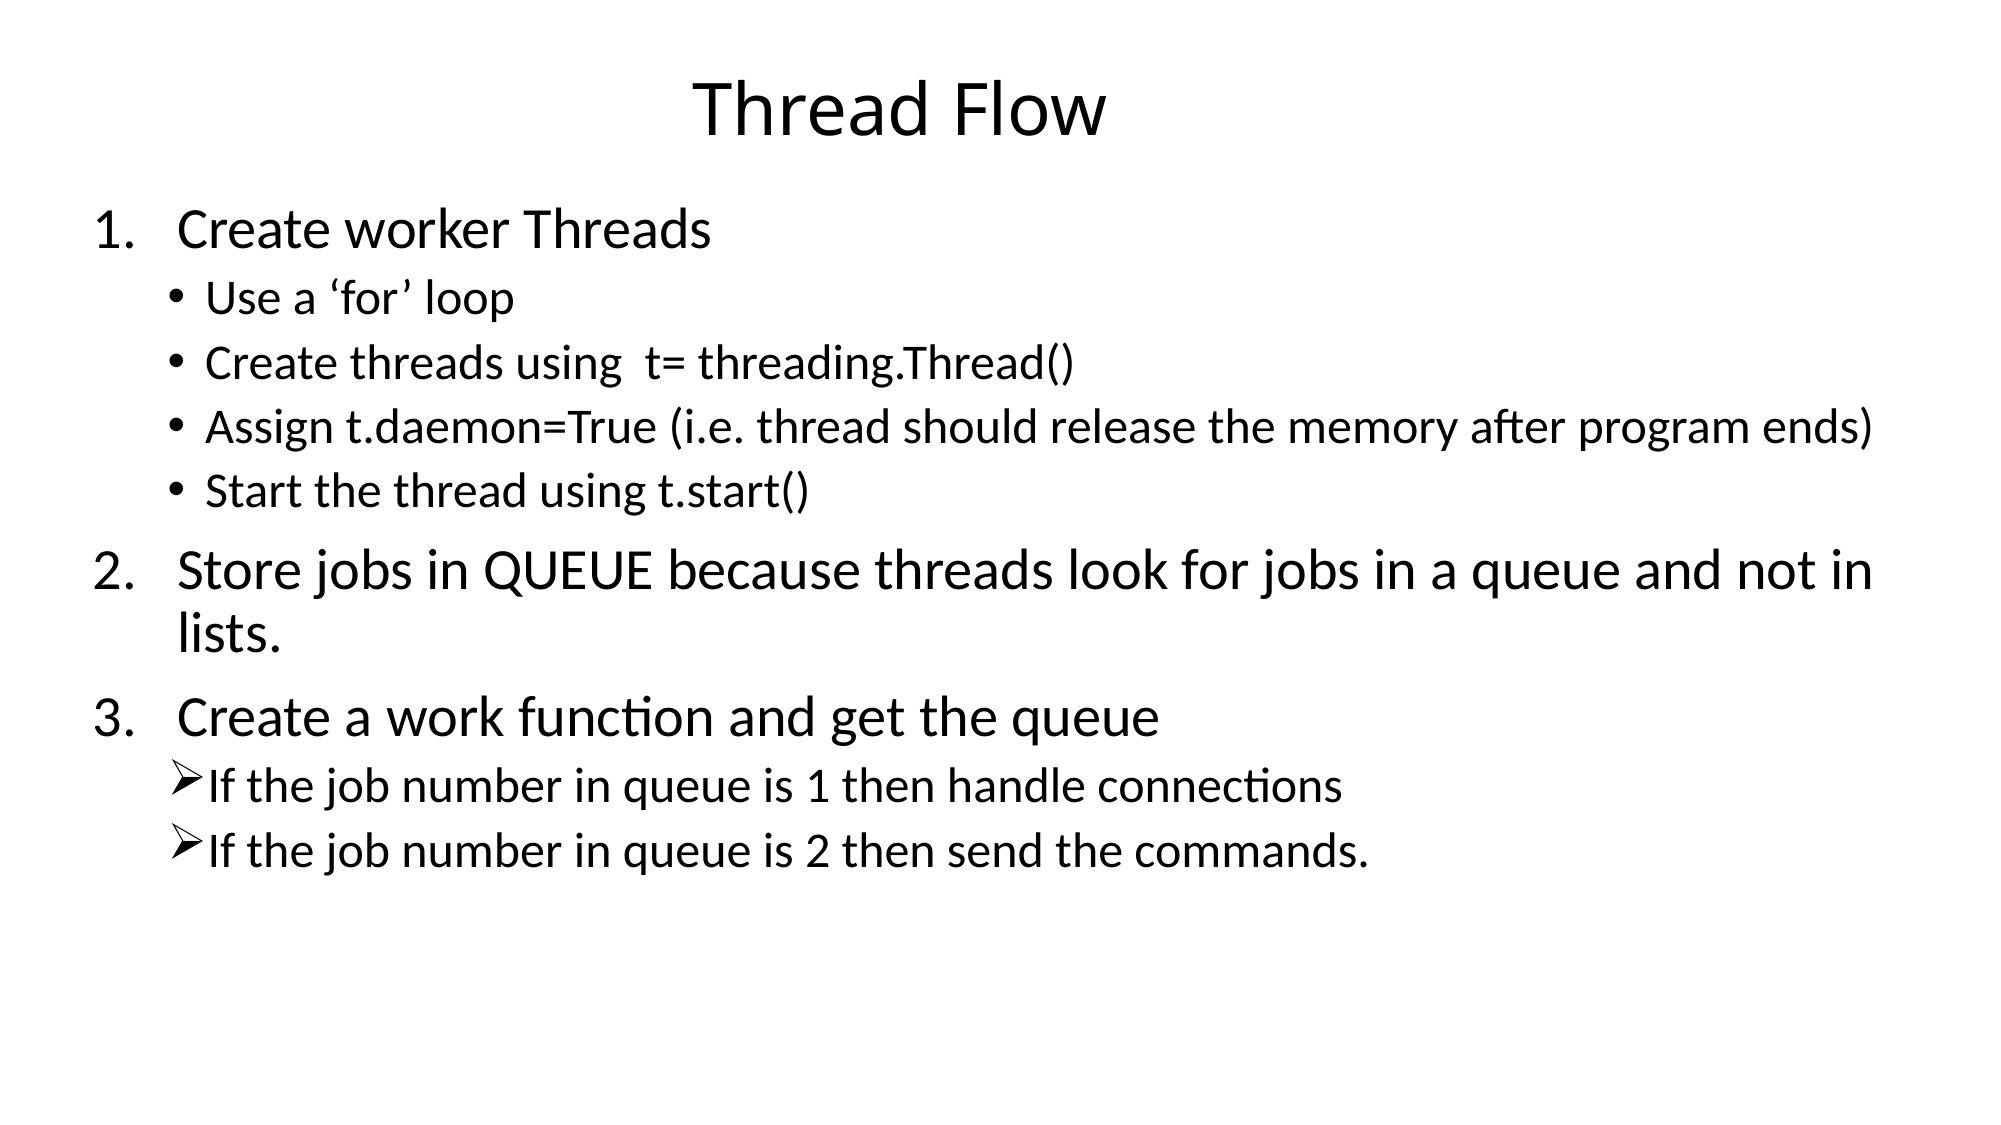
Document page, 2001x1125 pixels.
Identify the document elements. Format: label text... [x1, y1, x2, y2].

list Create worker Threads Use a ‘for’ loop Create threads using t= threading.Thread() Assign t.daemon=True (i.e. thread should release the memory after program ends) Start the thread using t.start() Store jobs in QUEUE because threads look for jobs in a queue and not in lists. Create a work function and get the queue If the job number in queue is 1 then handle connections If the job number in queue is 2 then send the commands. [77, 190, 1923, 1125]
title Thread Flow [677, 64, 1211, 159]
